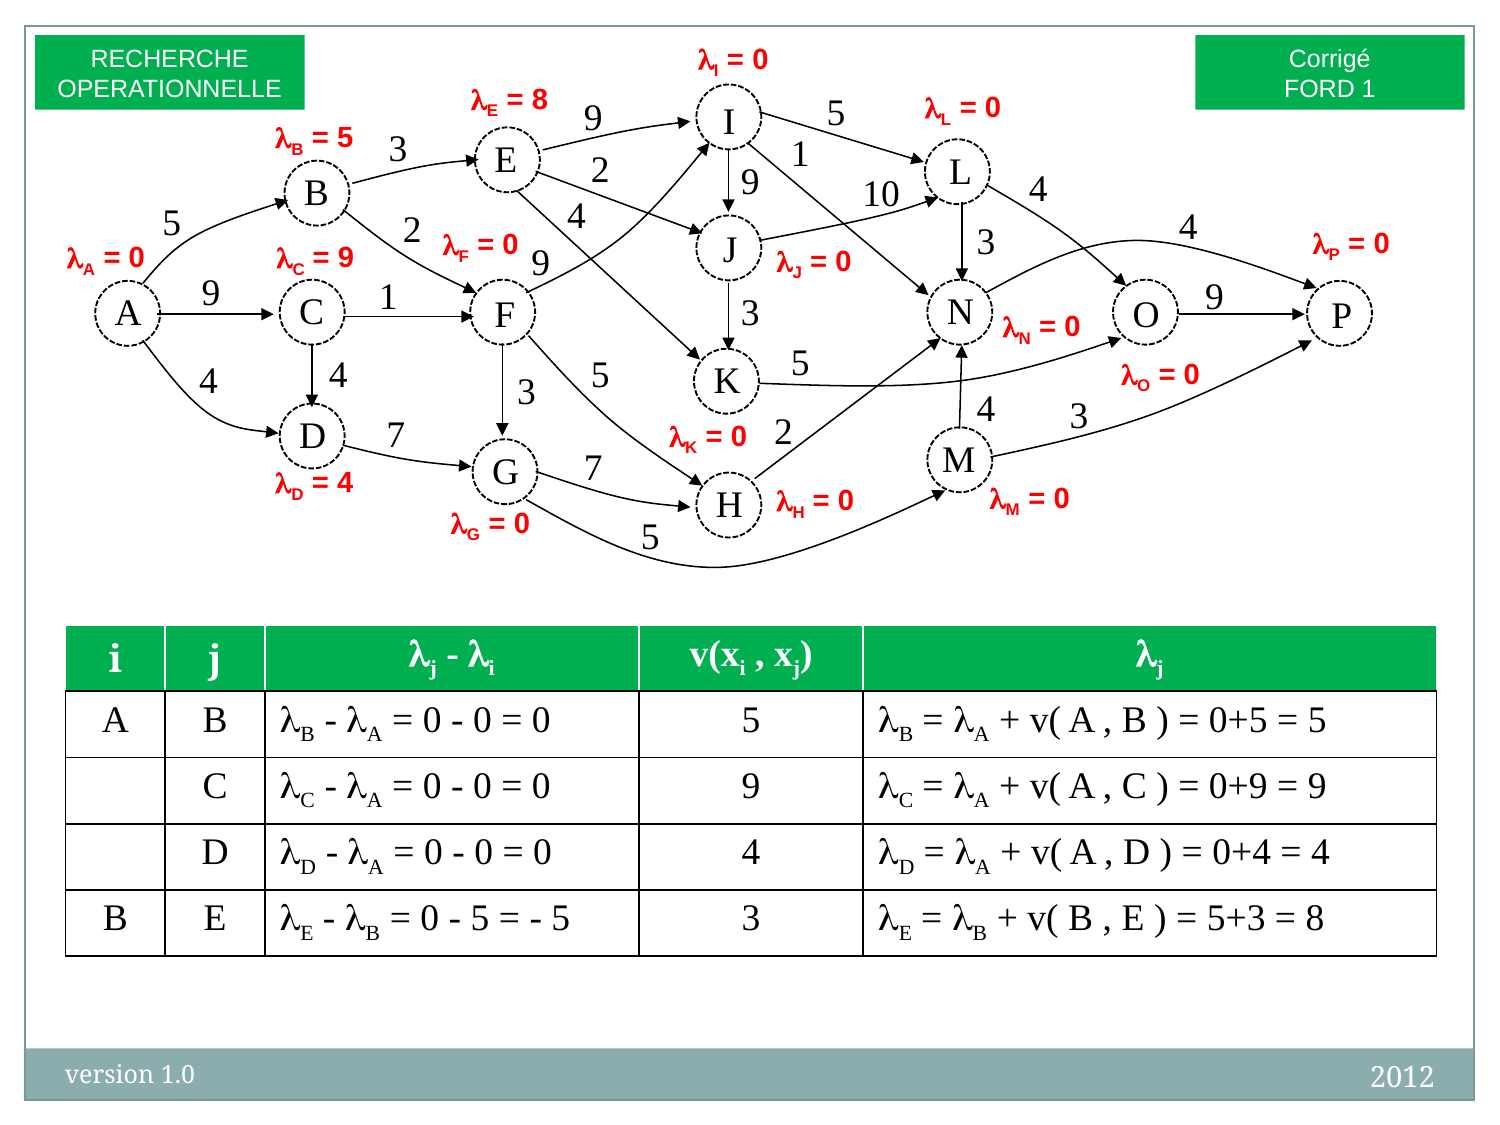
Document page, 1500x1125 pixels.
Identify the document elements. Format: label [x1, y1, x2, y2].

table_cell [864, 692, 1436, 757]
table_header [266, 626, 638, 690]
table_cell [166, 758, 264, 823]
table_header [166, 626, 264, 690]
table_cell [864, 891, 1436, 955]
text_box [35, 35, 305, 110]
table_header [66, 626, 164, 690]
table_cell [166, 825, 264, 889]
table_cell [66, 825, 164, 889]
text_box [45, 32, 1389, 569]
table_cell [166, 692, 264, 757]
table_cell [640, 891, 862, 955]
text_box [1195, 35, 1465, 110]
table_cell [266, 825, 638, 889]
table_header [864, 626, 1436, 690]
table_cell [864, 825, 1436, 889]
table_cell [66, 758, 164, 823]
table_cell [640, 825, 862, 889]
table_cell [266, 692, 638, 757]
table_cell [640, 692, 862, 757]
footer [50, 1051, 638, 1112]
table_cell [266, 758, 638, 823]
slide_number [950, 1050, 1450, 1111]
text_box [902, 81, 1024, 136]
table_cell [640, 758, 862, 823]
table_cell [266, 891, 638, 955]
table_cell [864, 758, 1436, 823]
table_cell [66, 891, 164, 955]
table_header [640, 626, 862, 690]
table_cell [66, 692, 164, 757]
text_box [1290, 217, 1412, 272]
table_cell [166, 891, 264, 955]
